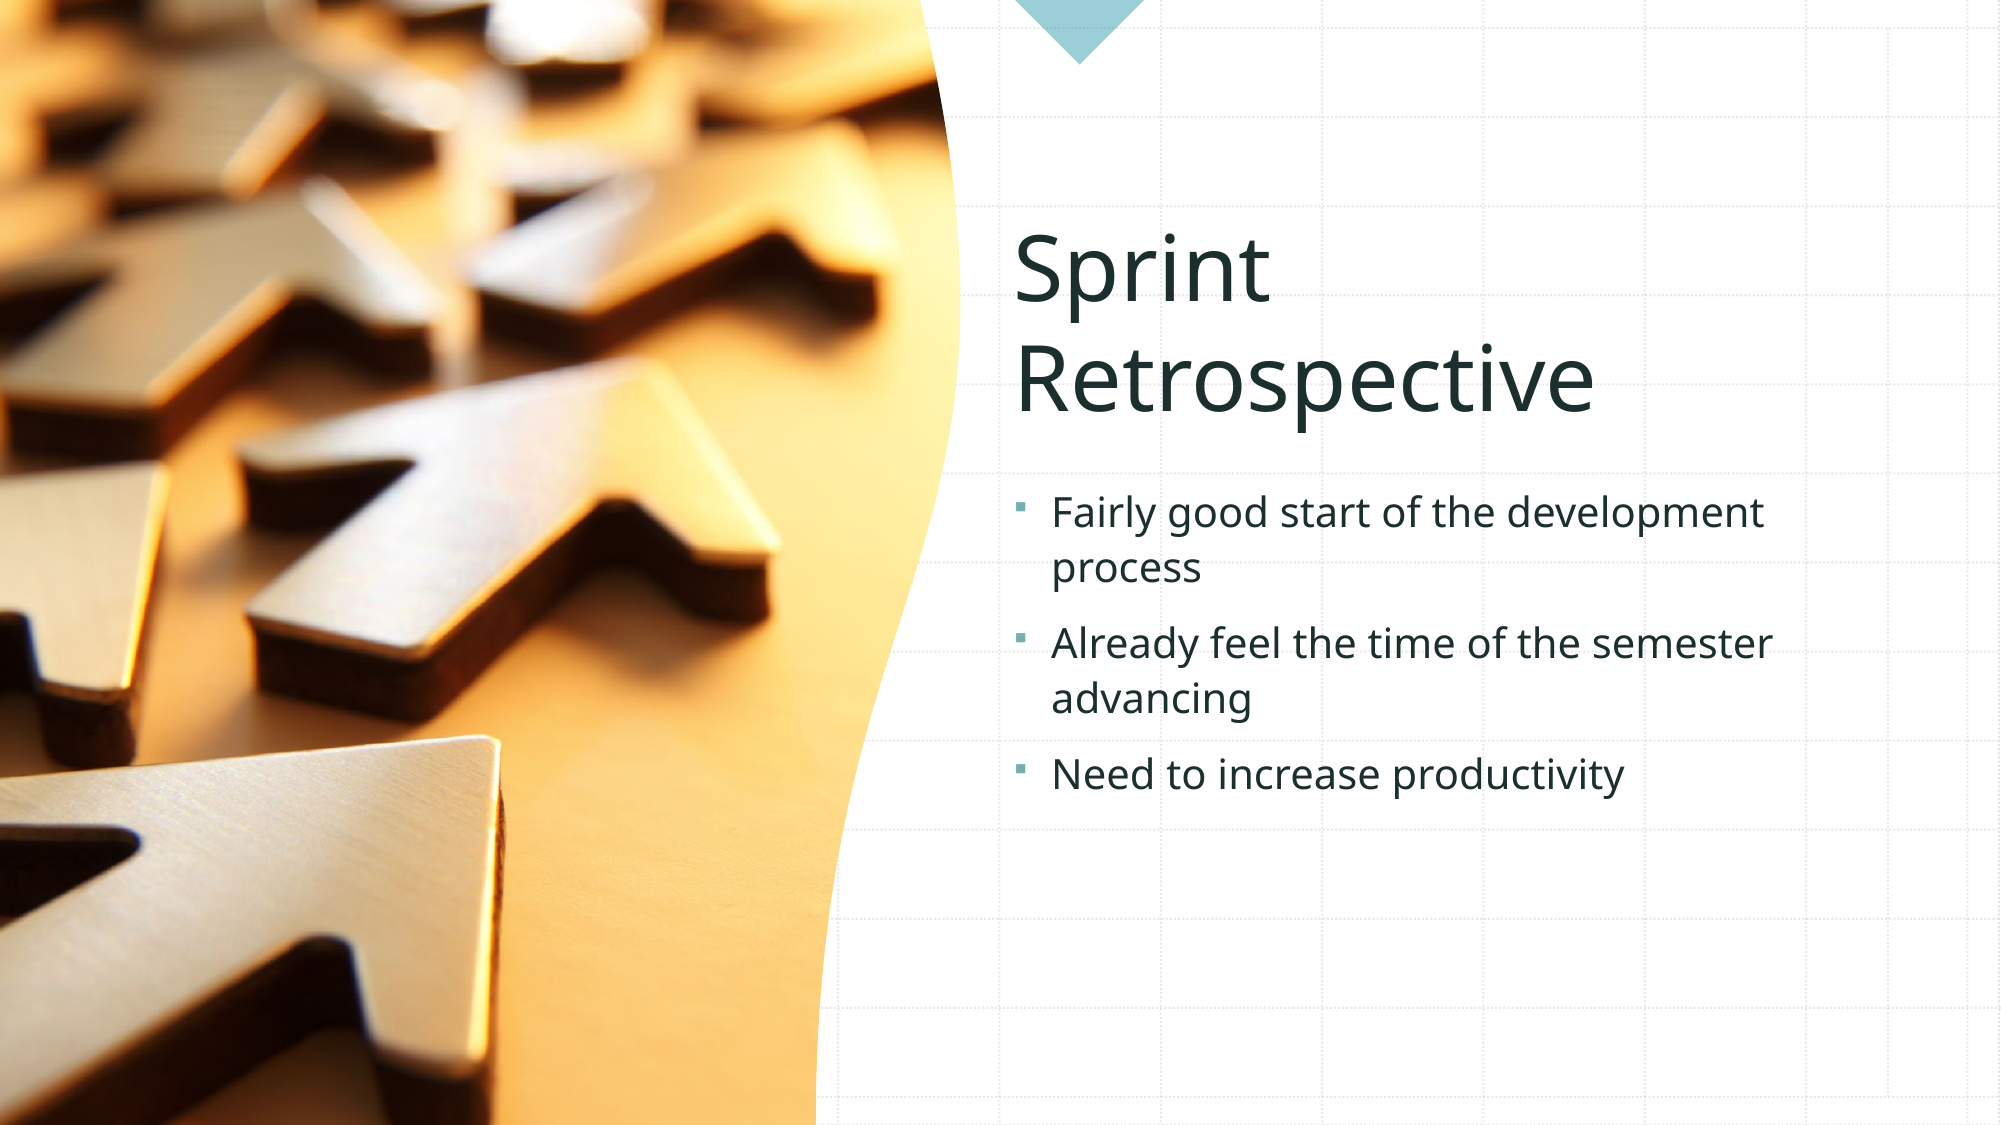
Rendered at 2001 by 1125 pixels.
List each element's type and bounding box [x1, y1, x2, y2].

text_box [961, 0, 2000, 1125]
picture [0, 0, 961, 1125]
